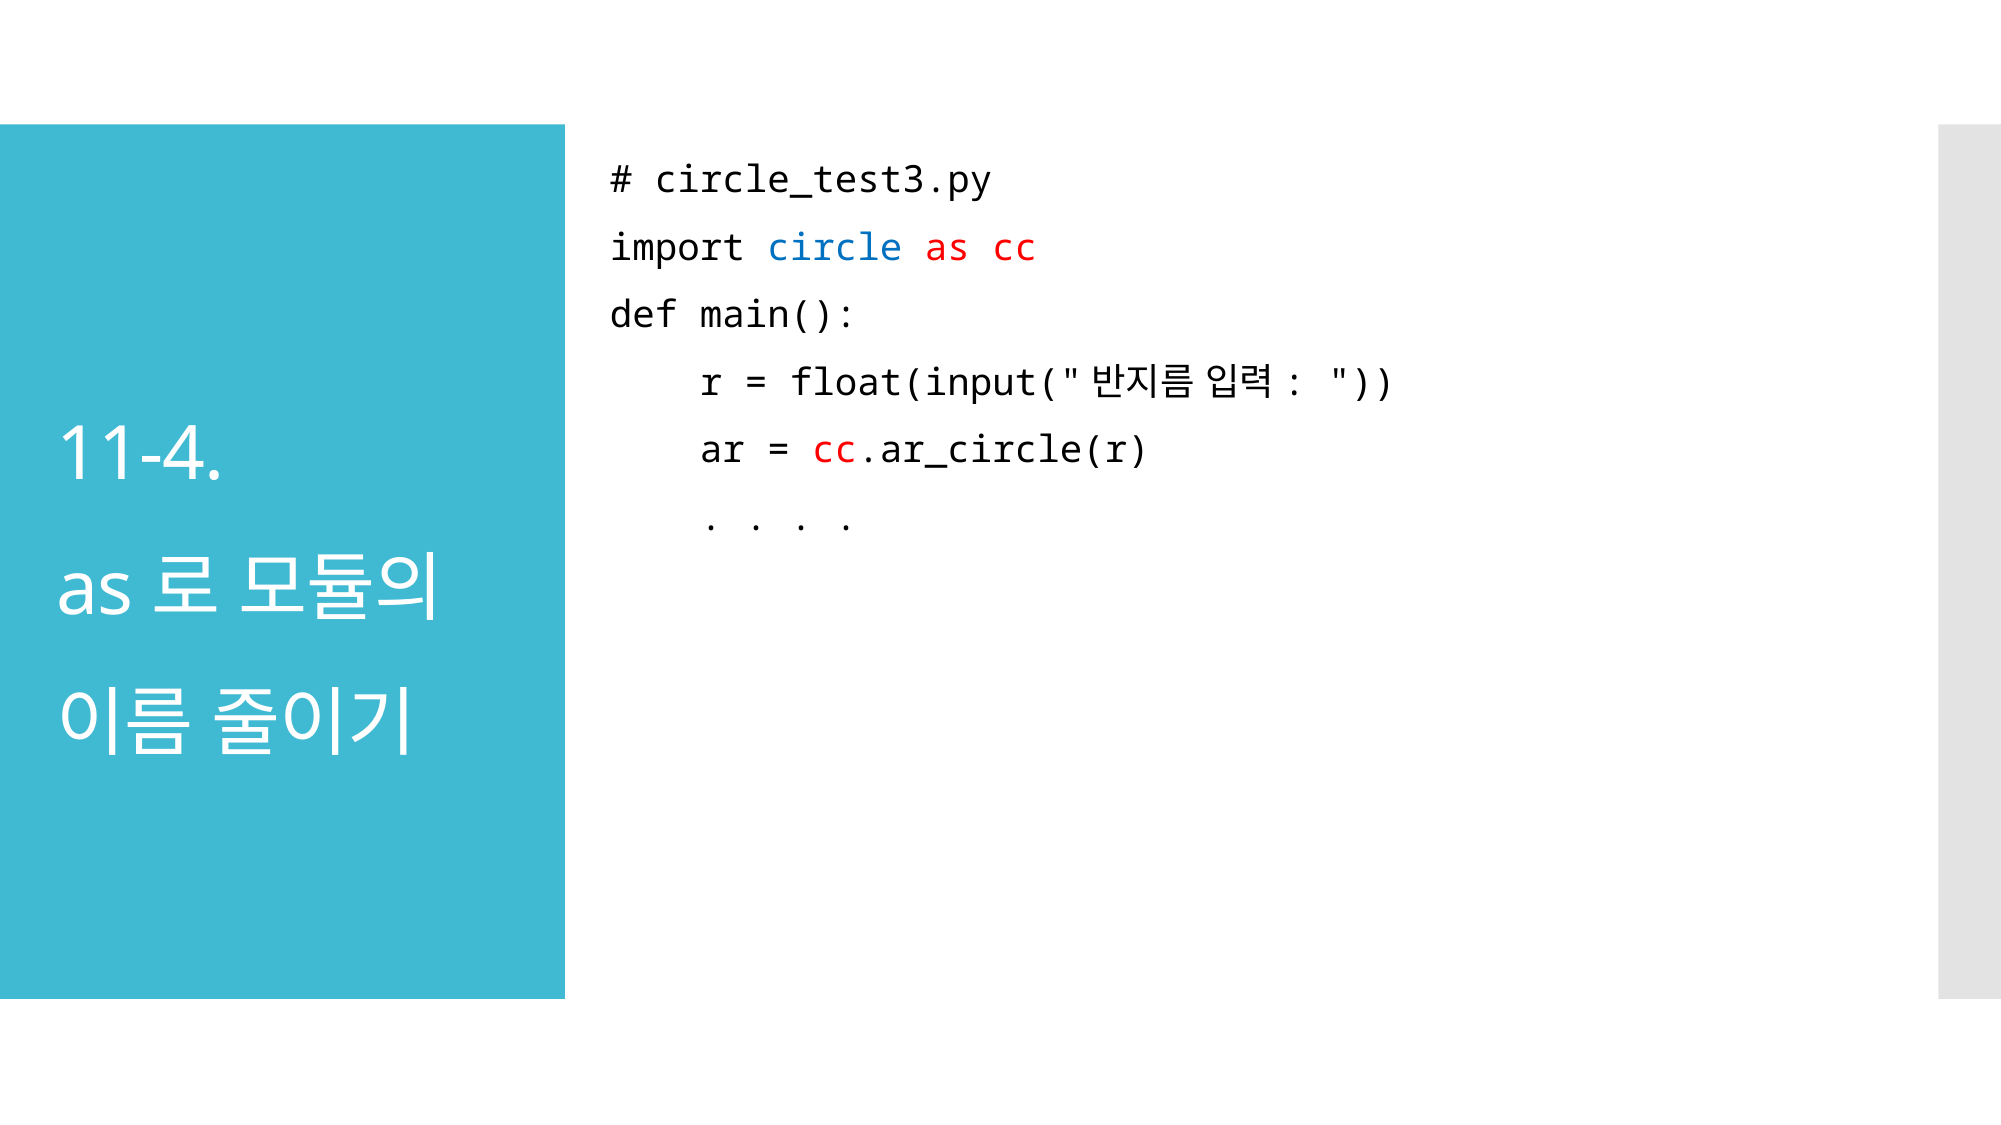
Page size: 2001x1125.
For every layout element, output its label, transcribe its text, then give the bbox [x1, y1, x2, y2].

title 11-4. as로 모듈의 이름 줄이기 [41, 184, 577, 940]
text_box # circle_test3.py import circle as cc def main(): r = float(input("반지름 입력: ")) ar = cc.ar_circle(r) . . . . [594, 125, 1800, 546]
